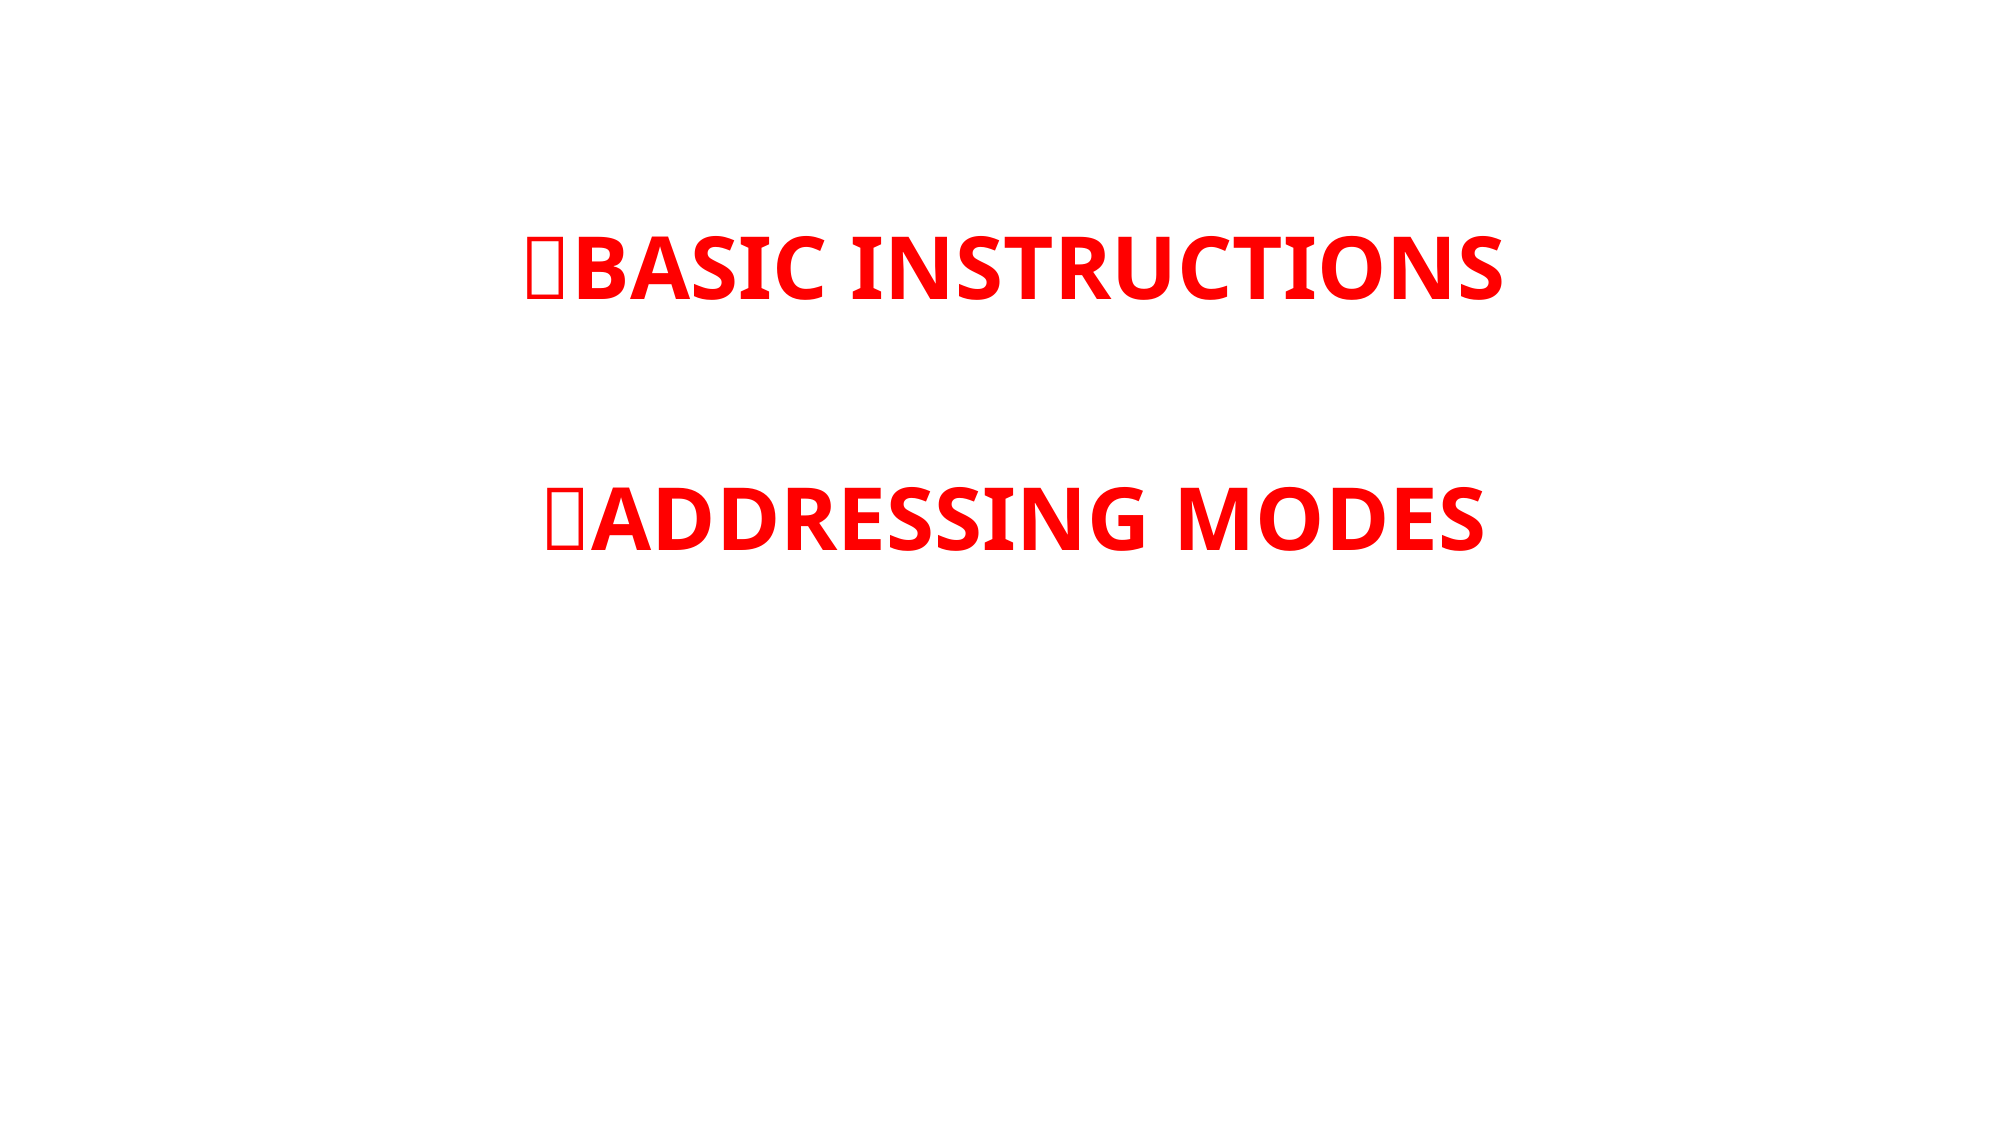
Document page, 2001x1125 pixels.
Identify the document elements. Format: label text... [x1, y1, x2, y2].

title BASIC INSTRUCTIONS ADDRESSING MODES [171, 184, 1855, 576]
